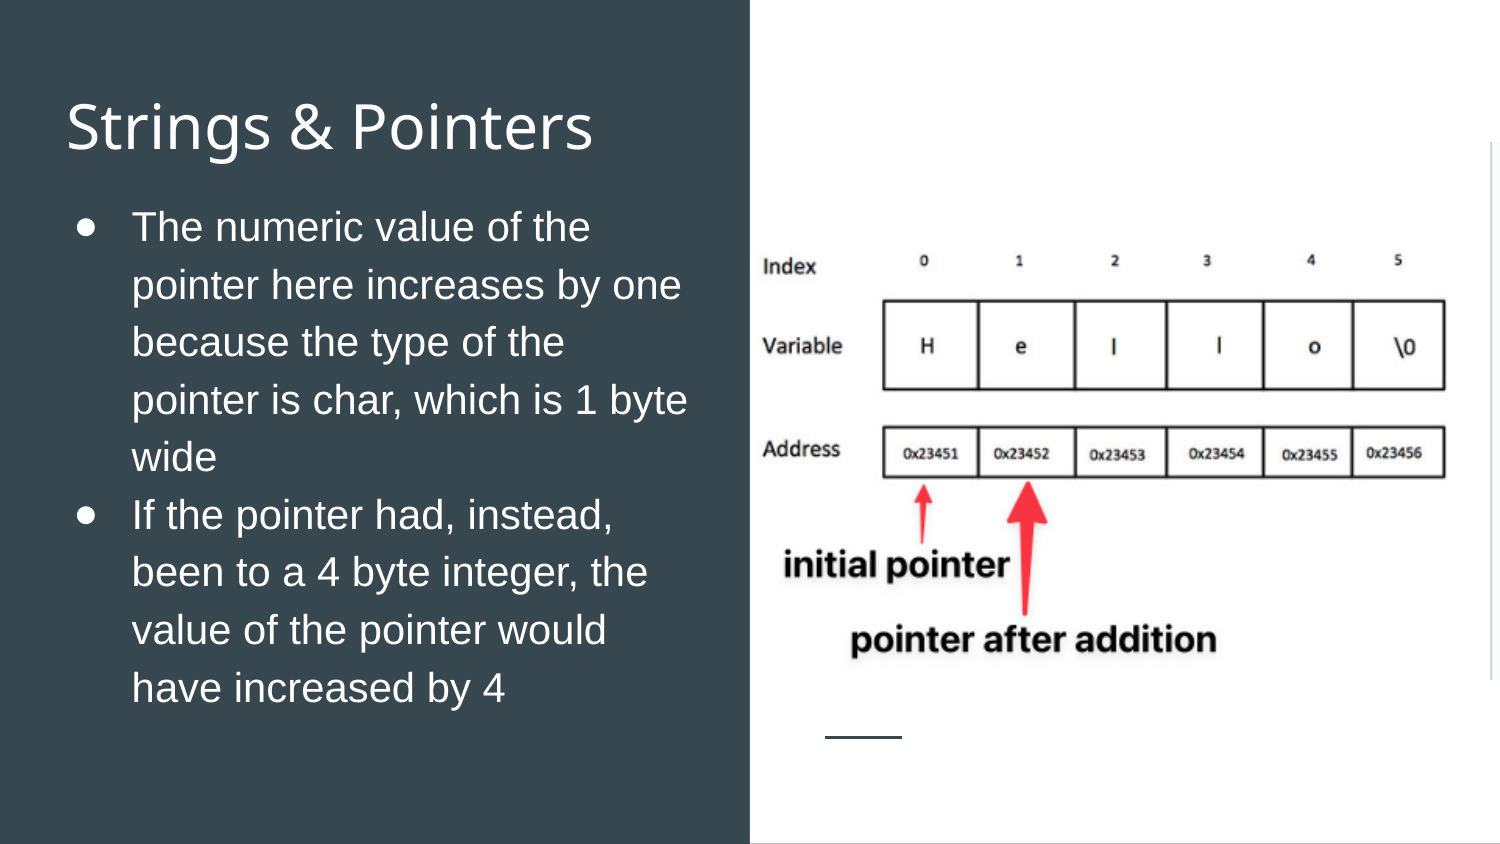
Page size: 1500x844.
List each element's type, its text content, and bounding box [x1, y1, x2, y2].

list The numeric value of the pointer here increases by one because the type of the pointer is char, which is 1 byte wide If the pointer had, instead, been to a 4 byte integer, the value of the pointer would have increased by 4 [41, 177, 707, 739]
text_box Strings & Pointers [51, 71, 957, 178]
picture [749, 142, 1500, 680]
